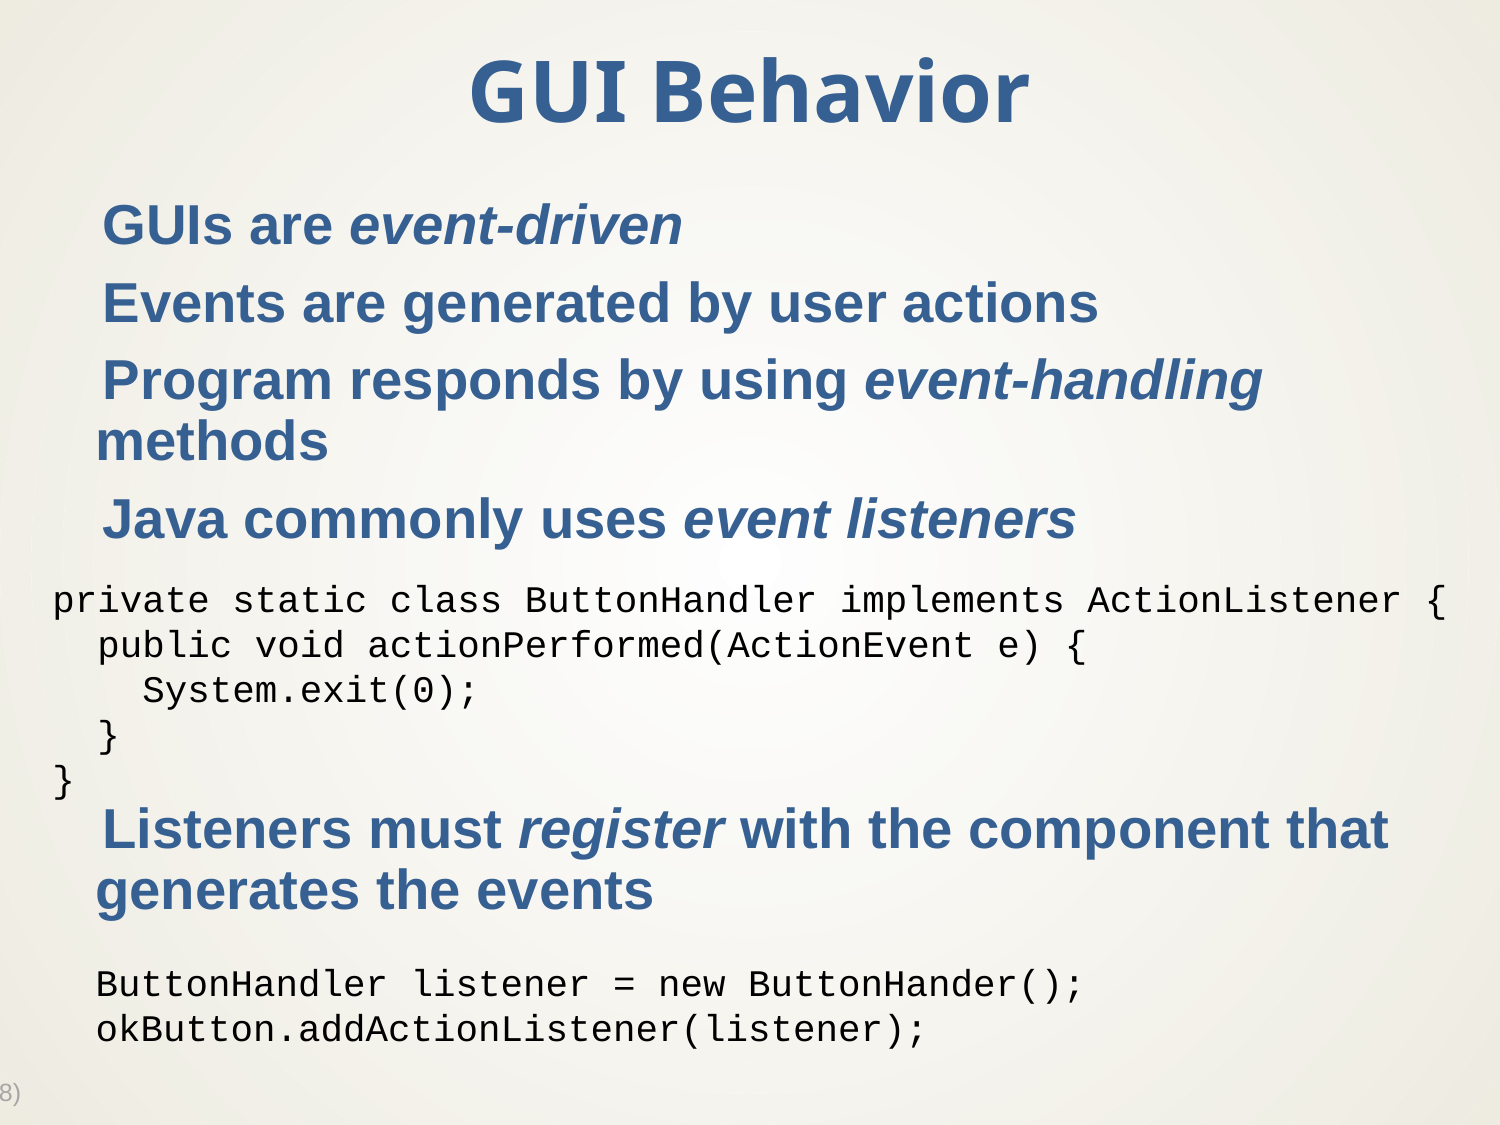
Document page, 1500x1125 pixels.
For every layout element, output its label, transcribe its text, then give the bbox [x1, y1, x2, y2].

text_box private static class ButtonHandler implements ActionListener { public void actionPerformed(ActionEvent e) { System.exit(0); } } [37, 567, 1463, 808]
list GUIs are event-driven Events are generated by user actions Program responds by using event-handling methods Java commonly uses event listeners Listeners must register with the component that generates the events [56, 808, 1444, 1036]
title GUI Behavior [0, 24, 1500, 166]
list GUIs are event-driven Events are generated by user actions Program responds by using event-handling methods Java commonly uses event listeners Listeners must register with the component that generates the events [56, 187, 1444, 567]
text_box ButtonHandler listener = new ButtonHander(); okButton.addActionListener(listener); [80, 951, 1101, 1057]
